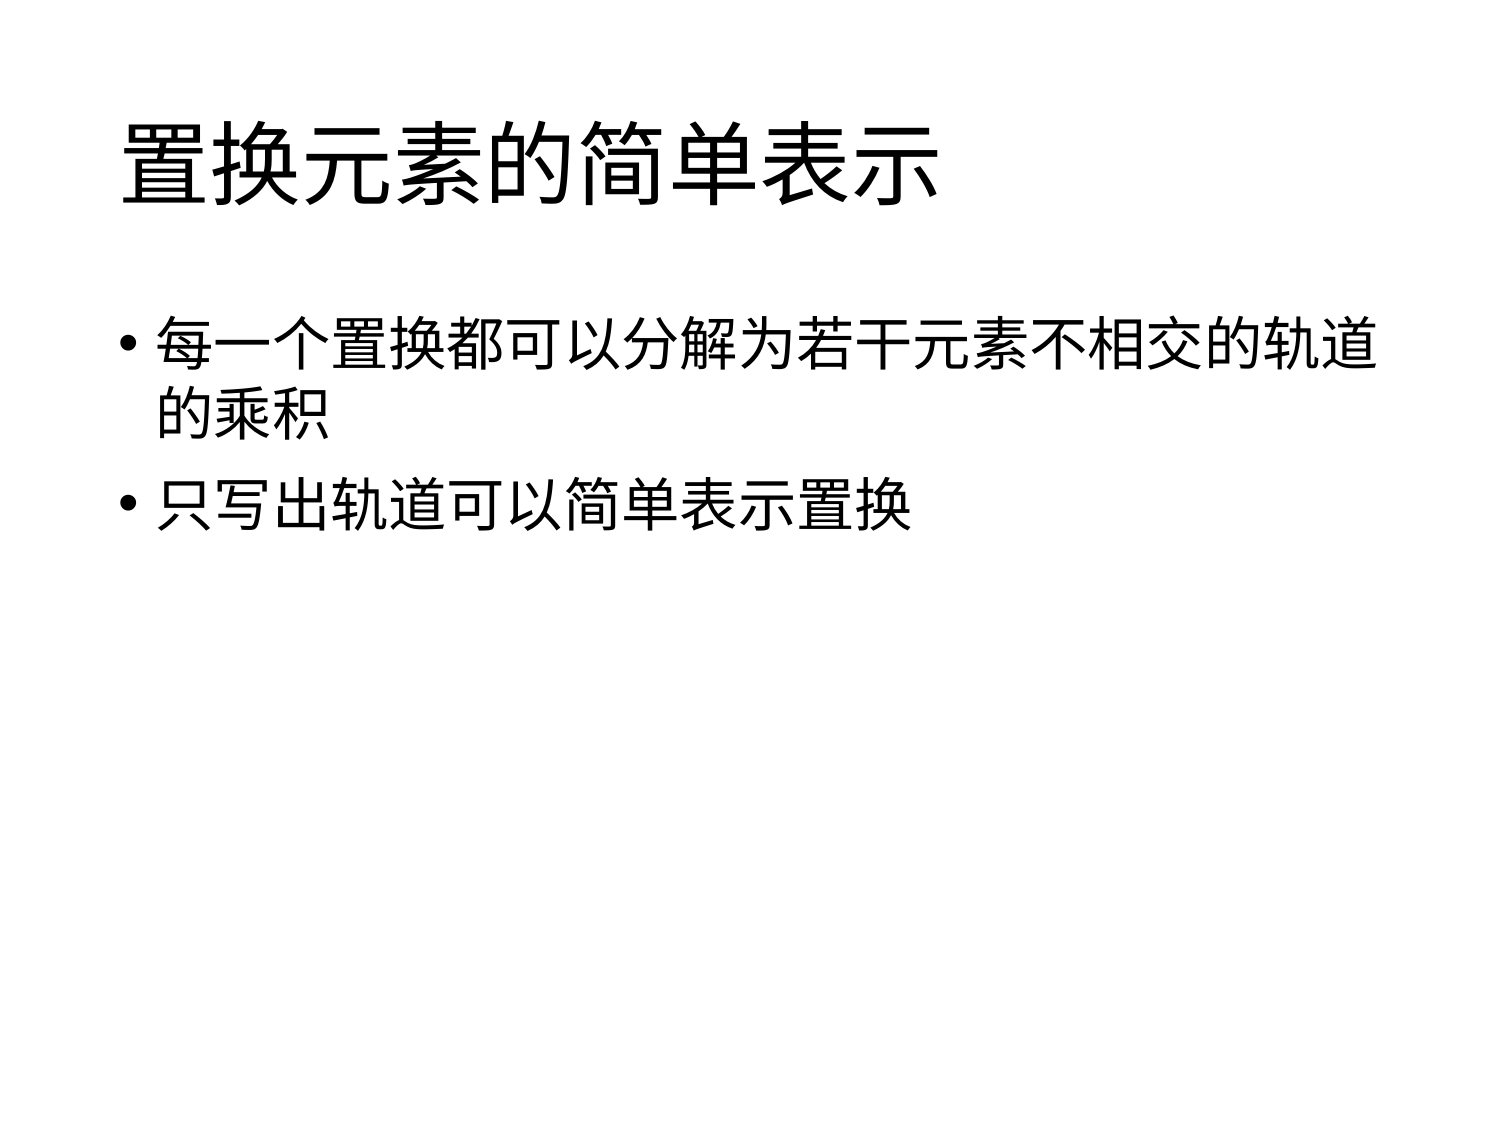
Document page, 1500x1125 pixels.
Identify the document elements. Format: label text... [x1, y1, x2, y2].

title 置换元素的简单表示 [103, 59, 1397, 278]
